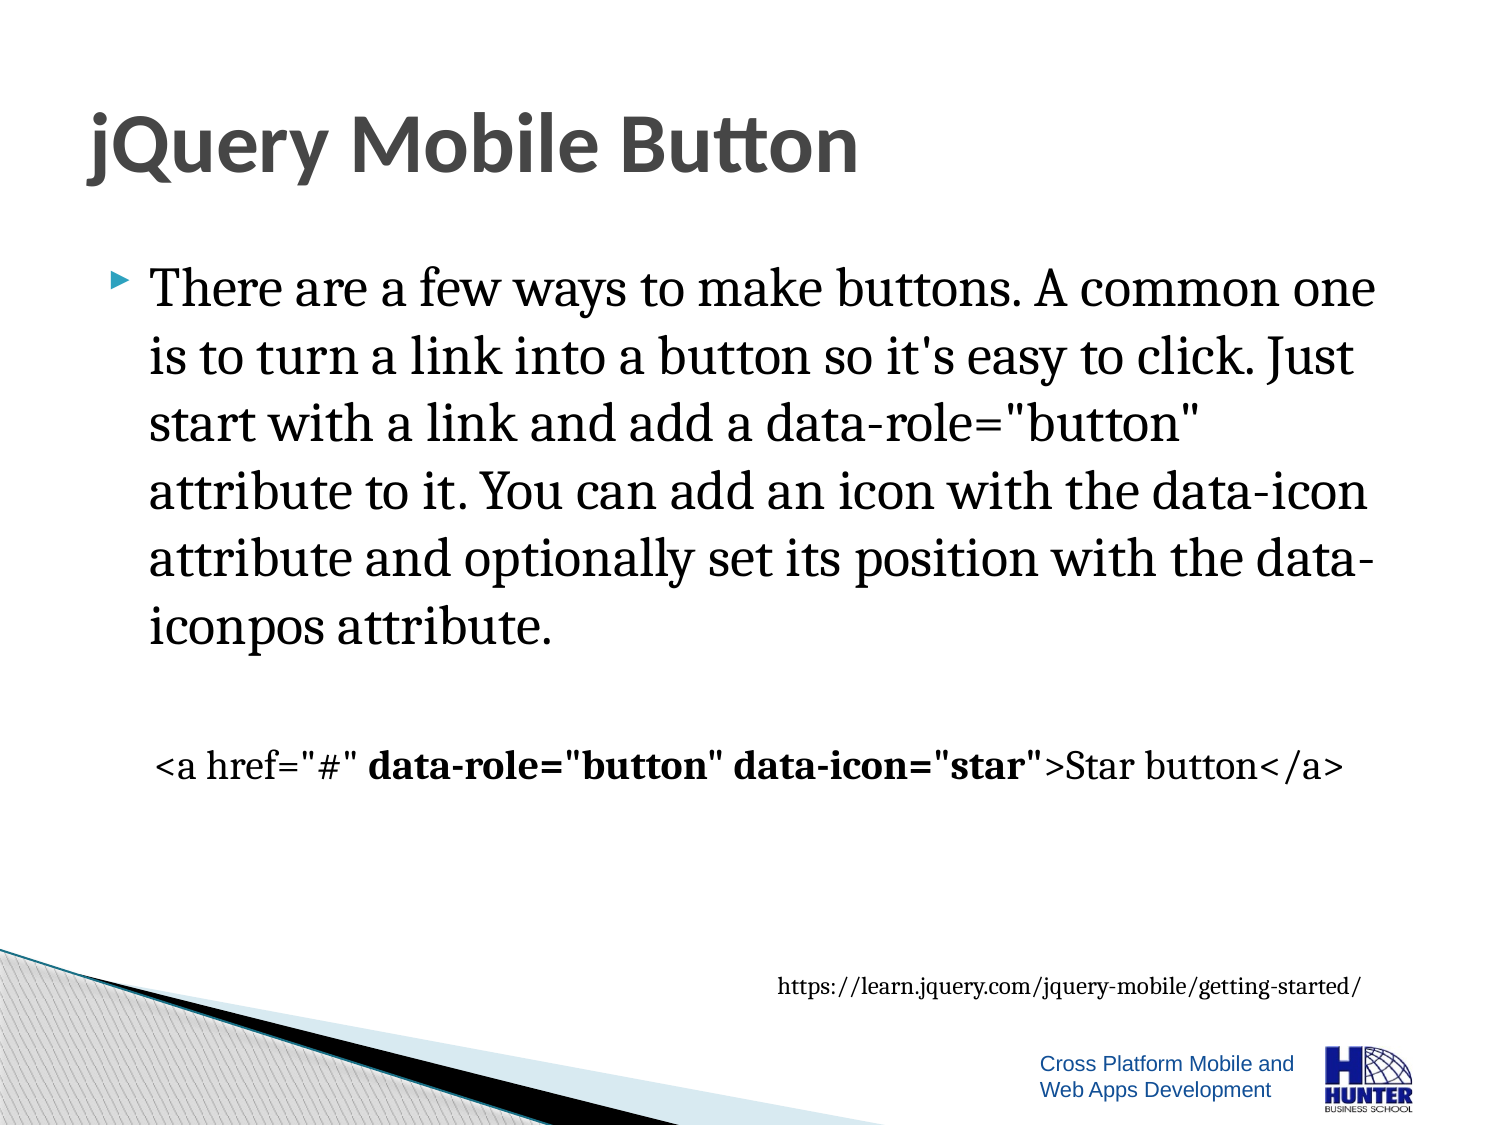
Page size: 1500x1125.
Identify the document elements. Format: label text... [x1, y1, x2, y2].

text_box https://learn.jquery.com/jquery-mobile/getting-started/ [762, 962, 1413, 1008]
list There are a few ways to make buttons. A common one is to turn a link into a button so it's easy to click. Just start with a link and add a data-role="button" attribute to it. You can add an icon with the data-icon attribute and optionally set its position with the data-iconpos attribute. <a href="#" data-role="button" data-icon="star">Star button</a> [75, 243, 1425, 925]
title jQuery Mobile Button [75, 45, 1425, 233]
picture [1325, 1046, 1413, 1113]
